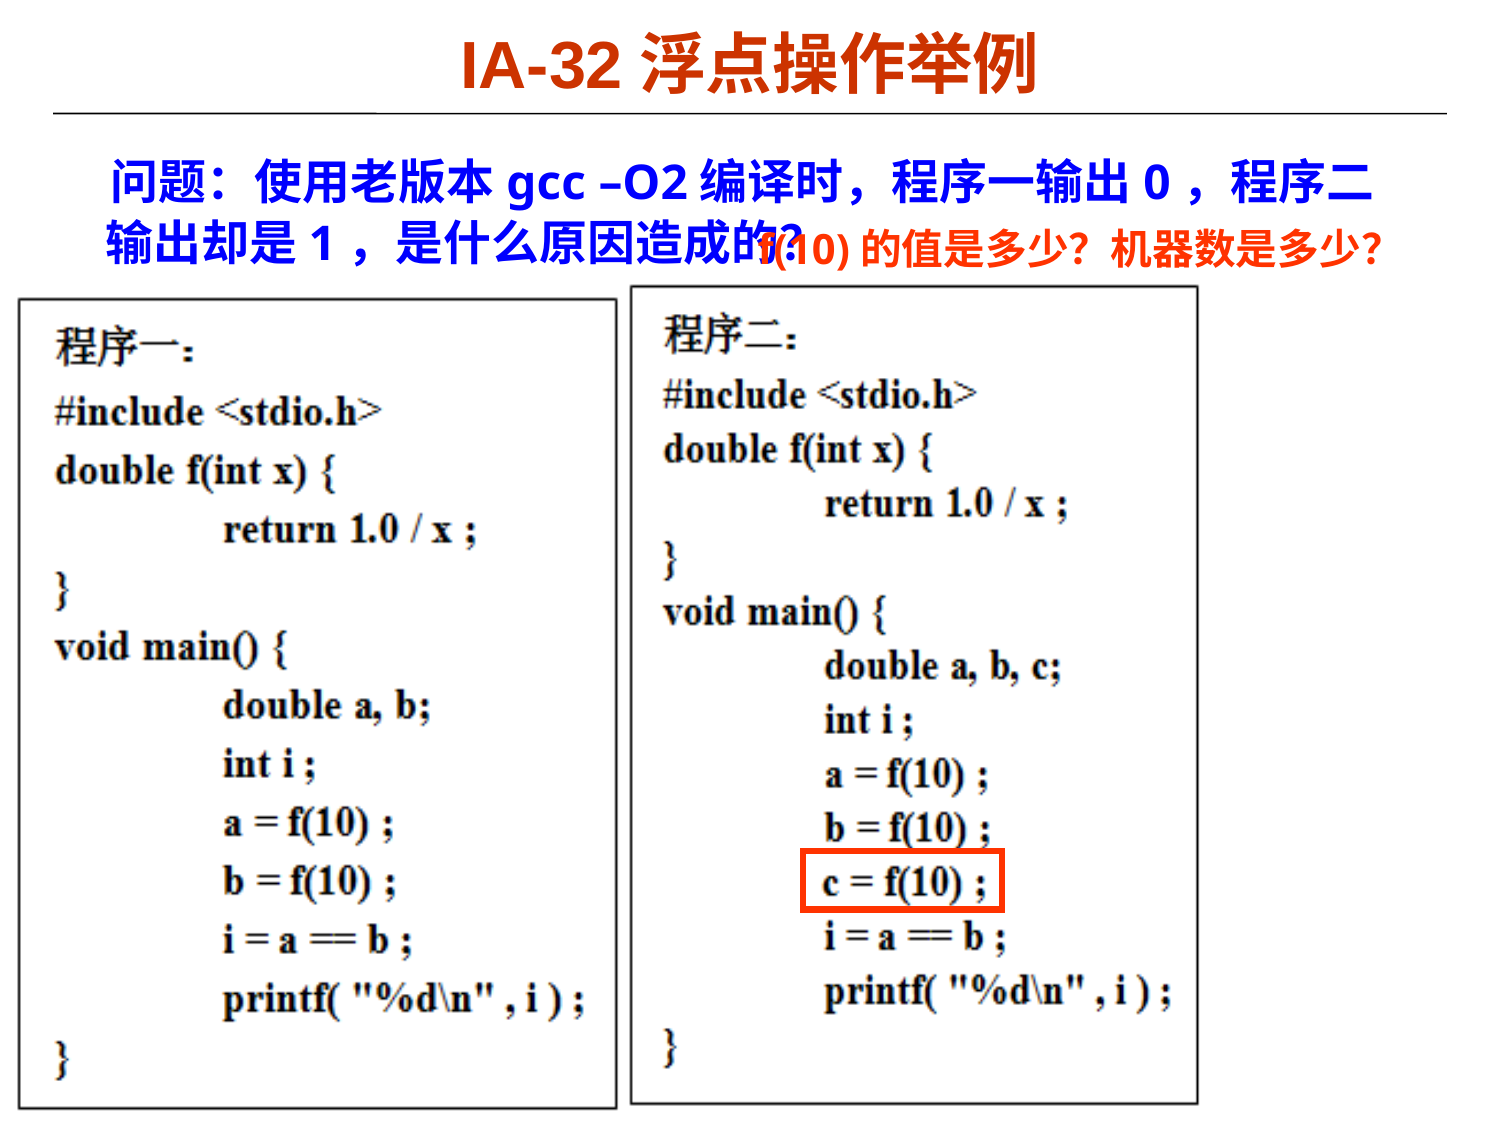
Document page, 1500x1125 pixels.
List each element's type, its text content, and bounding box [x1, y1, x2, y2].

list 问题：使用老版本gcc –O2编译时，程序一输出0，程序二输出却是1，是什么原因造成的？ [33, 134, 1415, 287]
title IA-32浮点操作举例 [74, 15, 1426, 109]
text_box f(10)的值是多少？机器数是多少？ [742, 215, 1467, 281]
picture [14, 289, 625, 1125]
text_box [624, 281, 1209, 1118]
